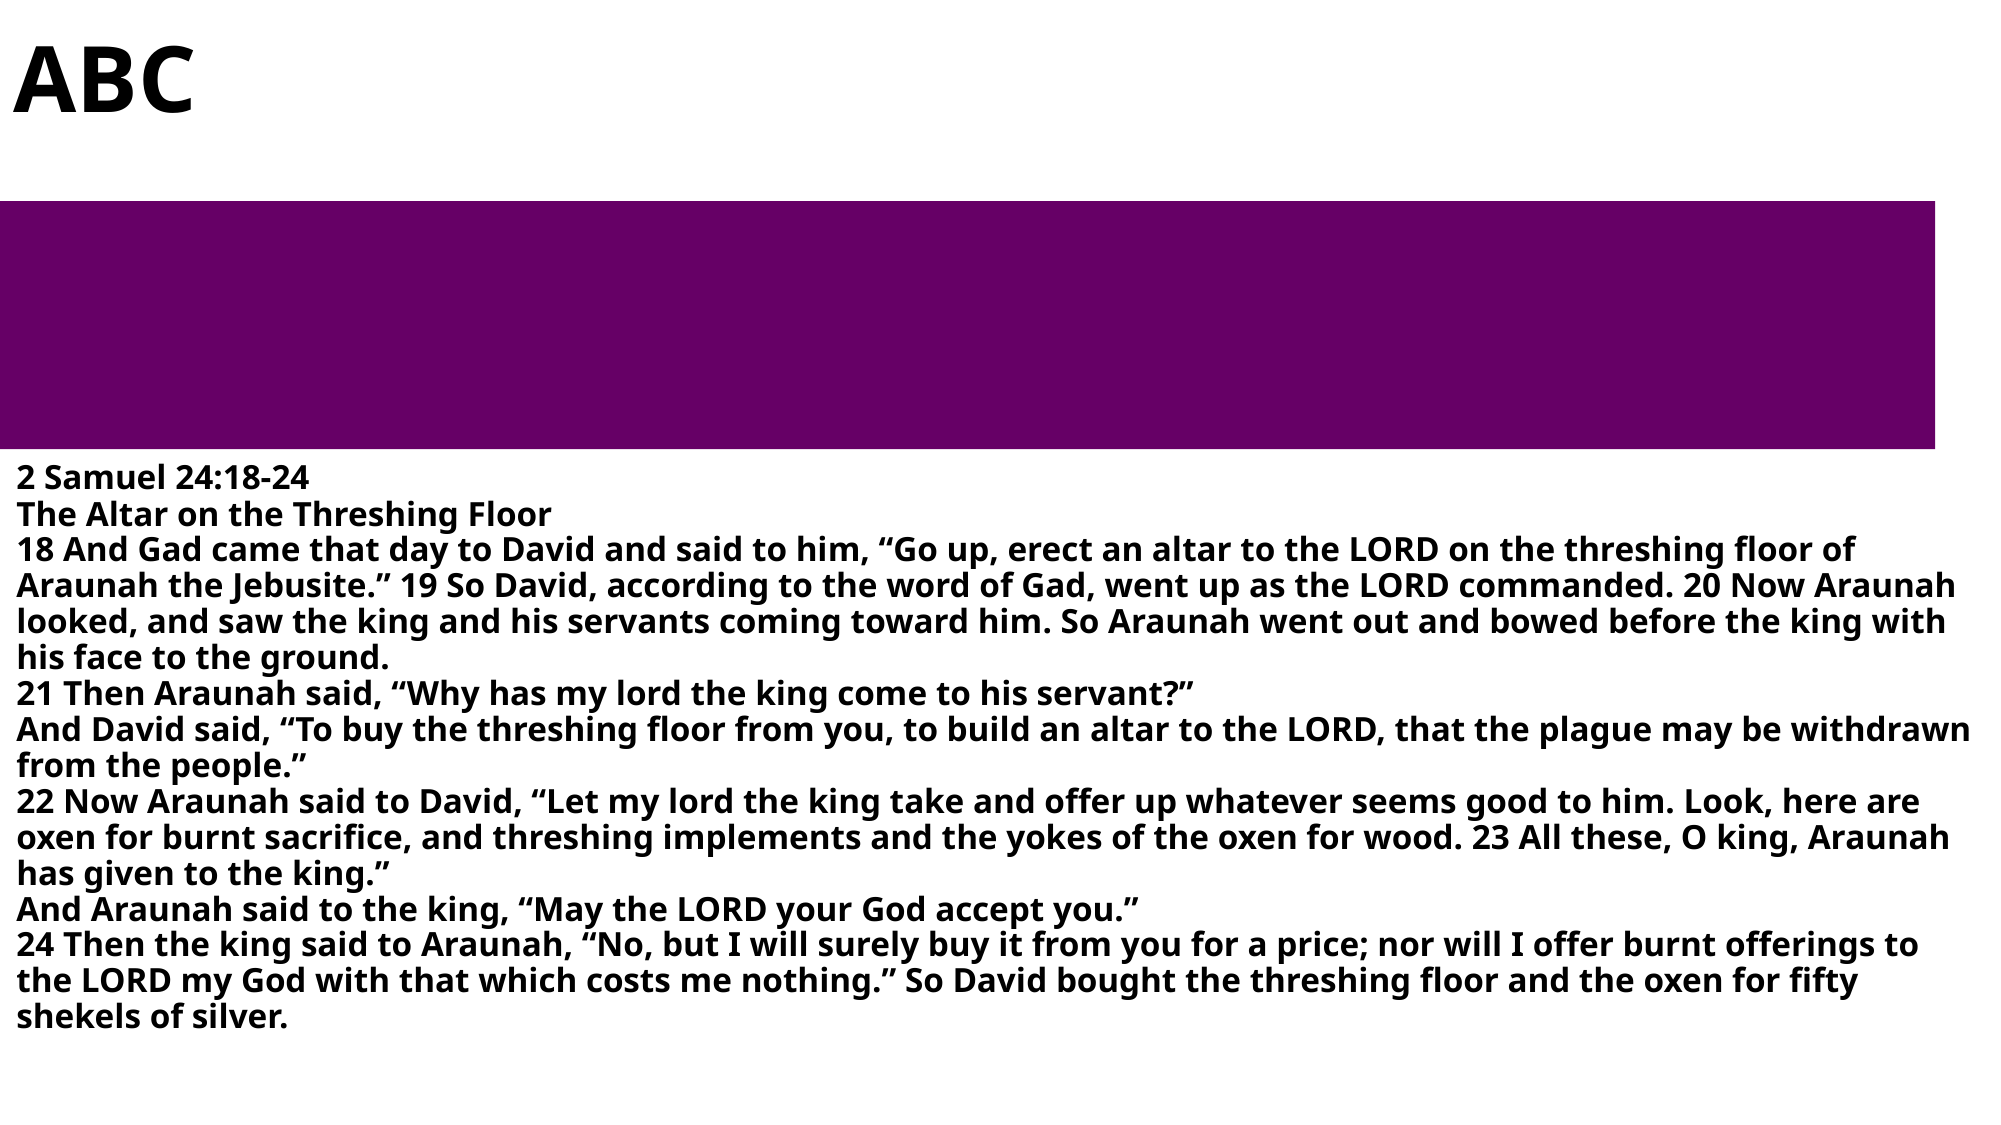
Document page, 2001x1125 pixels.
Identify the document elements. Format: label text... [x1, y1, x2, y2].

text_box [0, 201, 1936, 450]
text_box 2 Samuel 24:18-24 The Altar on the Threshing Floor 18 And Gad came that day to David and said to him, “Go up, erect an altar to the LORD on the threshing floor of Araunah the Jebusite.” 19 So David, according to the word of Gad, went up as the LORD commanded. 20 Now Araunah looked, and saw the king and his servants coming toward him. So Araunah went out and bowed before the king with his face to the ground. 21 Then Araunah said, “Why has my lord the king come to his servant?” And David said, “To buy the threshing floor from you, to build an altar to the LORD, that the plague may be withdrawn from the people.” 22 Now Araunah said to David, “Let my lord the king take and offer up whatever seems good to him. Look, here are oxen for burnt sacrifice, and threshing implements and the yokes of the oxen for wood. 23 All these, O king, Araunah has given to the king.” And Araunah said to the king, “May the LORD your God accept you.” 24 Then the king said to Araunah, “No, but I will surely buy it from you for a price; nor will I offer burnt offerings to the LORD my God with that which costs me nothing.” So David bought the threshing floor and the oxen for fifty shekels of silver. [1, 453, 2000, 1044]
title ABC [0, 3, 2000, 164]
